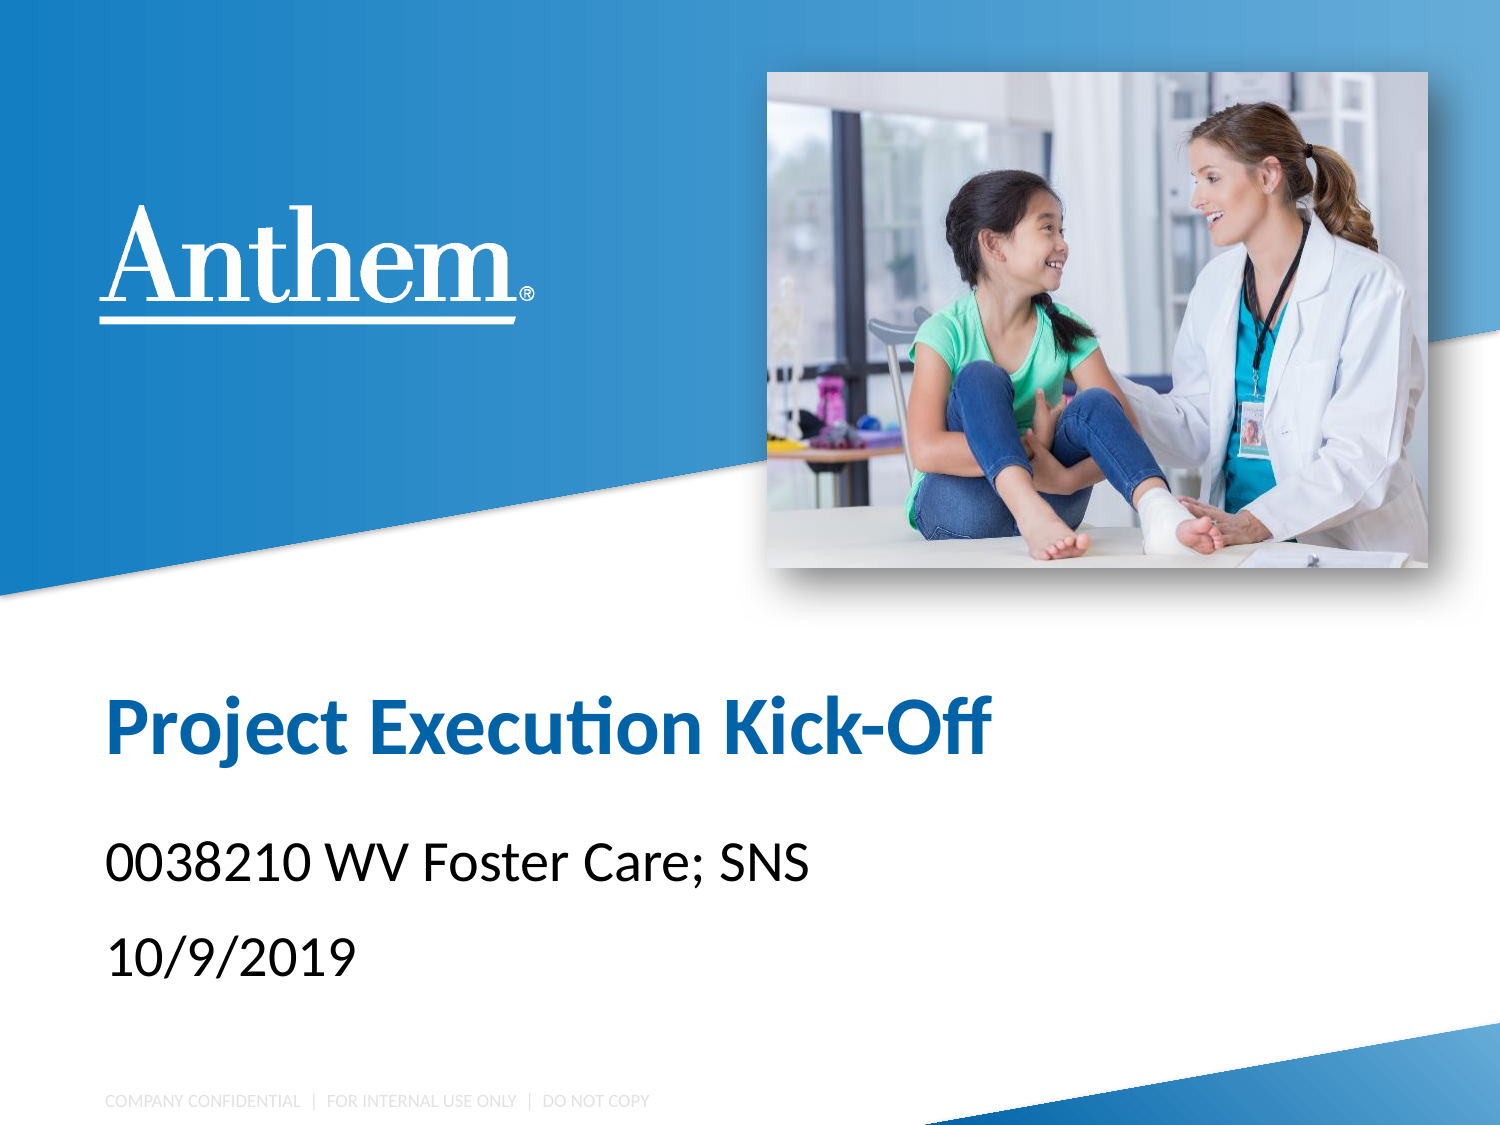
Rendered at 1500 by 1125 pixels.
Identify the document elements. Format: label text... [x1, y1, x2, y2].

footer COMPANY CONFIDENTIAL | FOR INTERNAL USE ONLY | DO NOT COPY [105, 1088, 886, 1112]
list 0038210 WV Foster Care; SNS 10/9/2019 [105, 815, 1390, 1019]
picture [766, 71, 1428, 568]
title Project Execution Kick-Off [105, 638, 1390, 804]
picture [86, 187, 548, 334]
